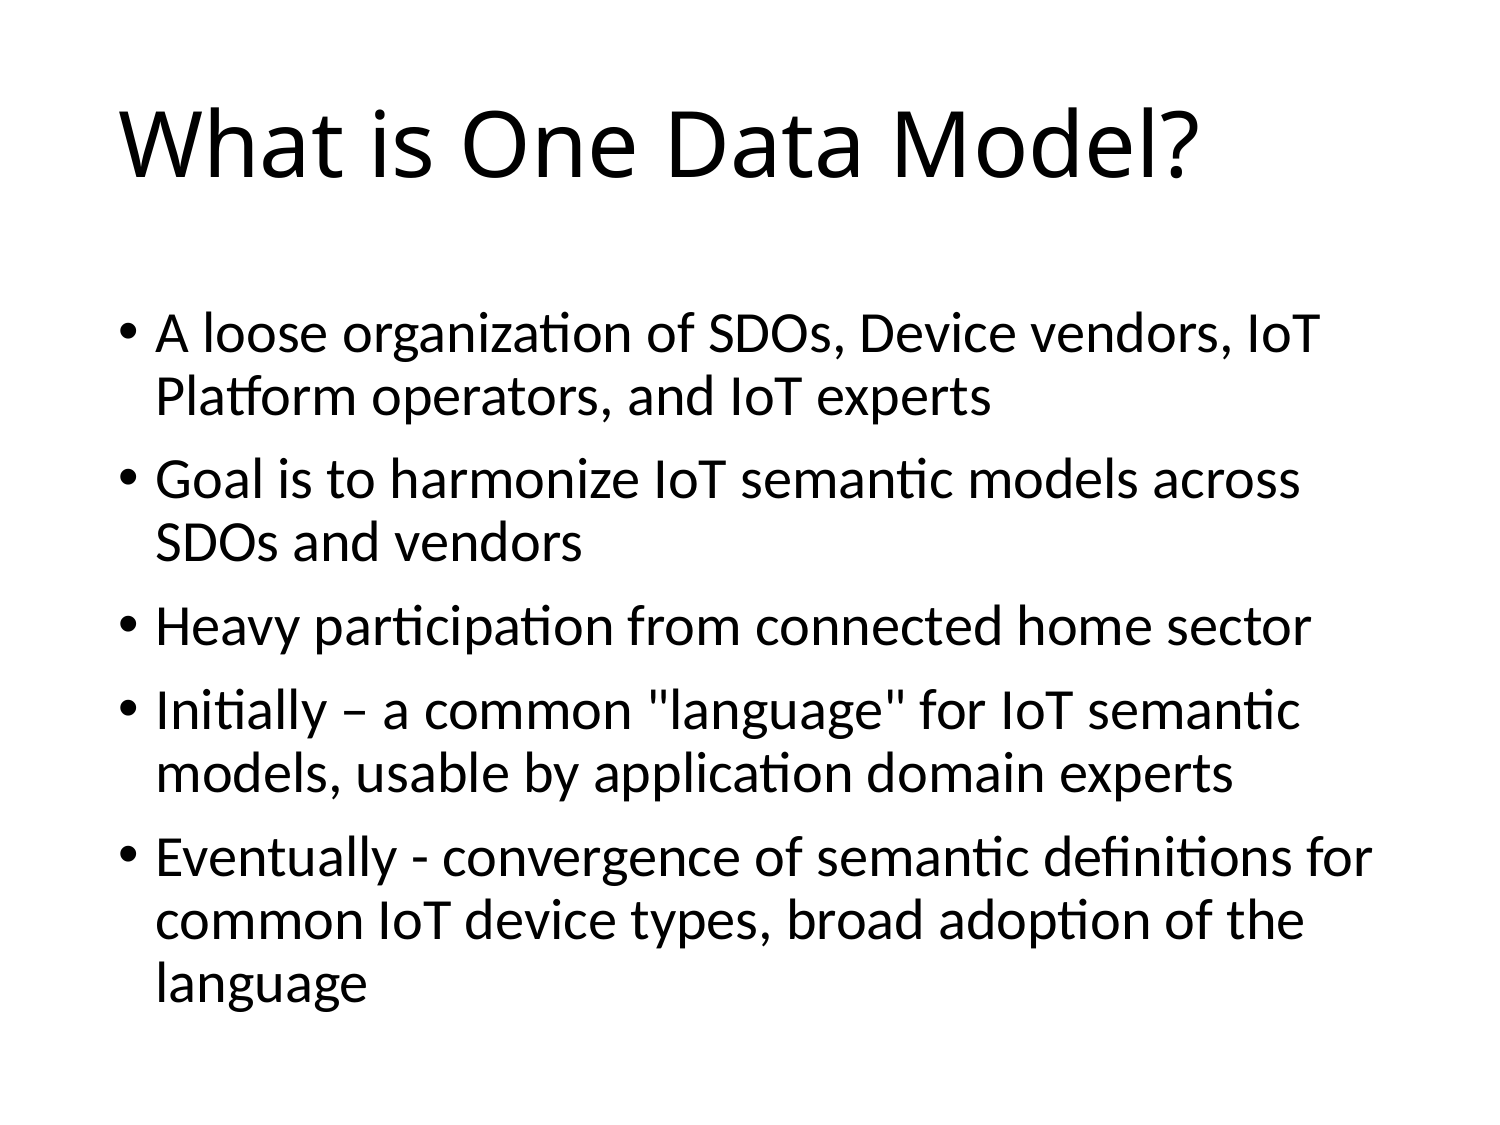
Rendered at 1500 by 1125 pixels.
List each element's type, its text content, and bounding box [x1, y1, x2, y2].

list A loose organization of SDOs, Device vendors, IoT Platform operators, and IoT experts Goal is to harmonize IoT semantic models across SDOs and vendors Heavy participation from connected home sector Initially – a common "language" for IoT semantic models, usable by application domain experts Eventually - convergence of semantic definitions for common IoT device types, broad adoption of the language [103, 294, 1397, 1009]
title What is One Data Model? [103, 39, 1397, 257]
